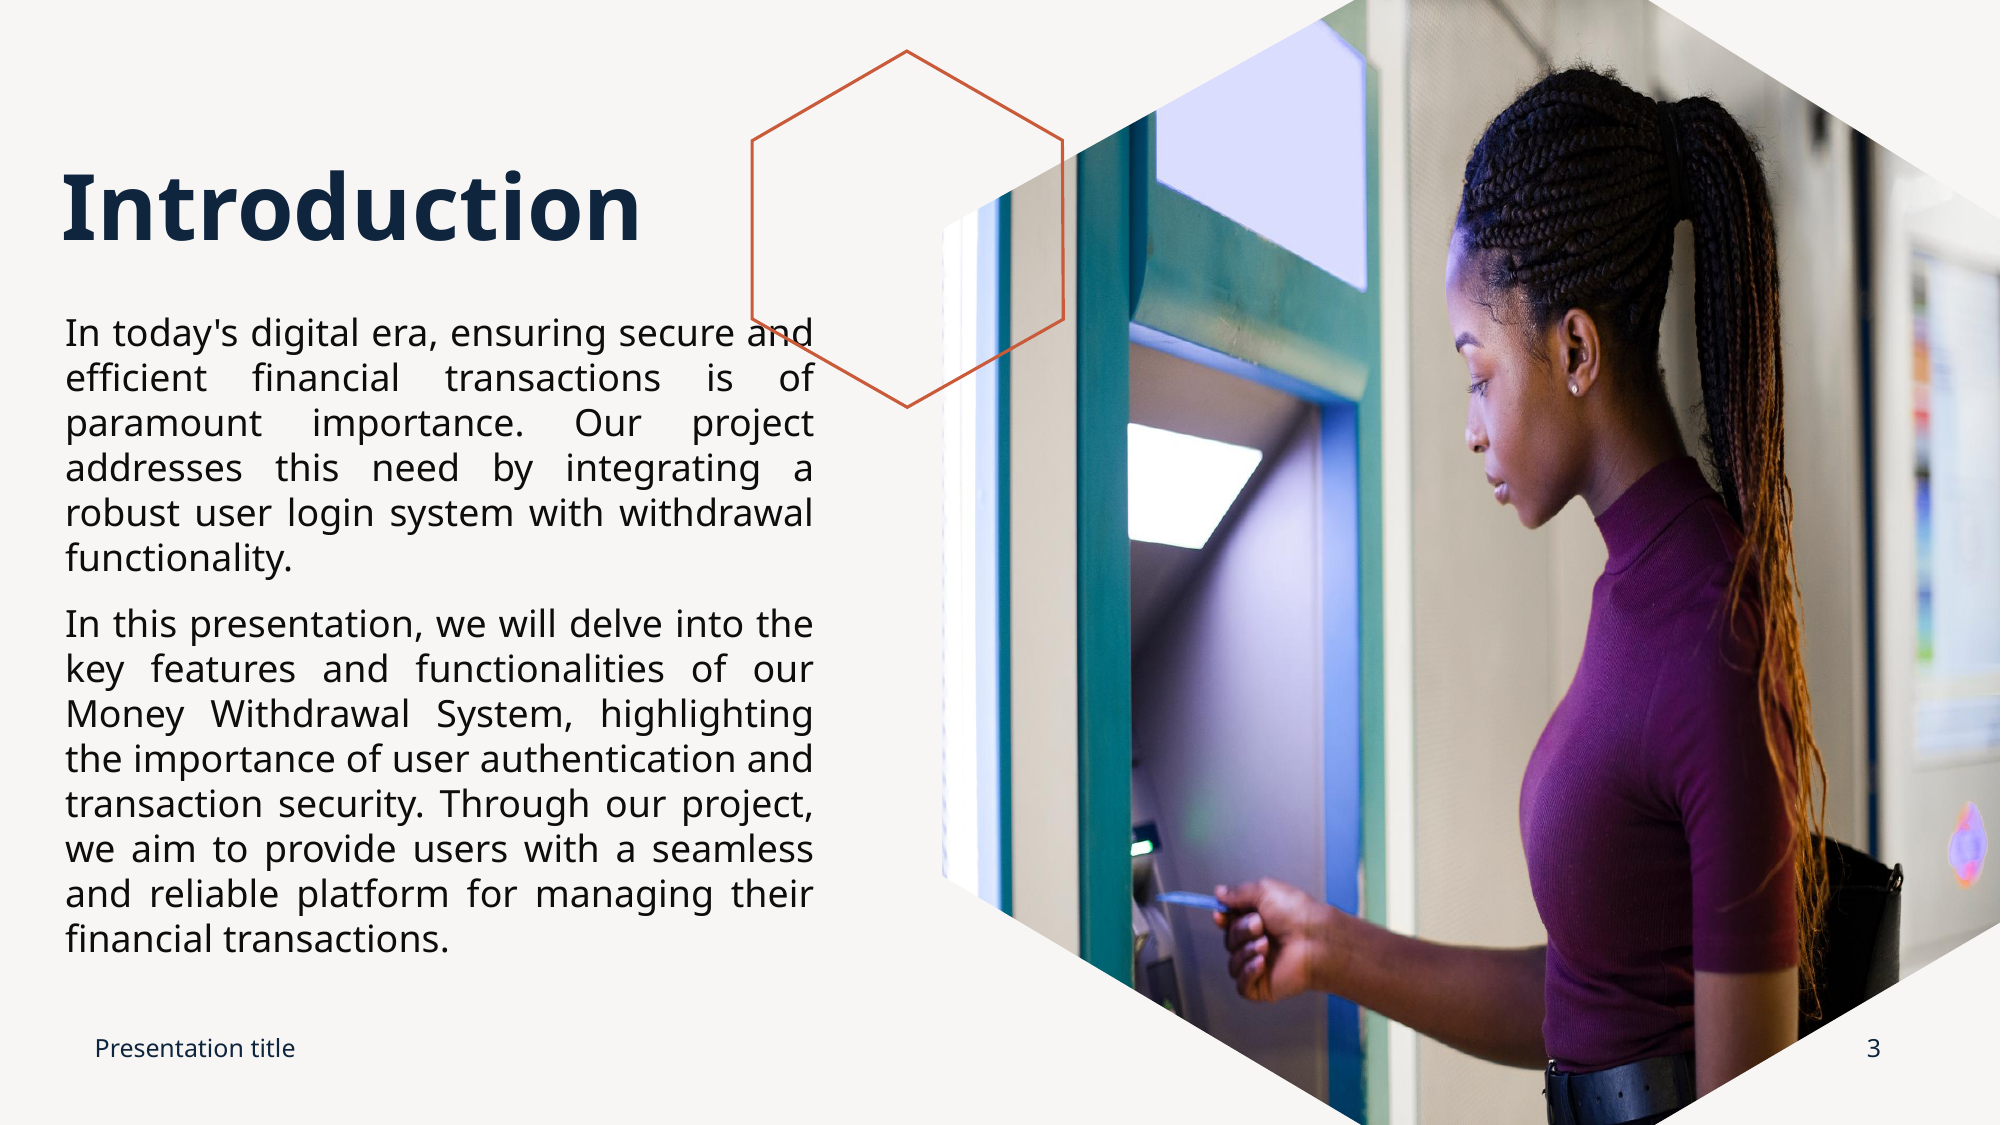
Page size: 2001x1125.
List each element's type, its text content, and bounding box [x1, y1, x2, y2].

footer Presentation title [79, 1020, 755, 1080]
picture [942, 0, 2000, 1125]
list In today's digital era, ensuring secure and efficient financial transactions is of paramount importance. Our project addresses this need by integrating a robust user login system with withdrawal functionality. In this presentation, we will delve into the key features and functionalities of our Money Withdrawal System, highlighting the importance of user authentication and transaction security. Through our project, we aim to provide users with a seamless and reliable platform for managing their financial transactions. [50, 301, 830, 982]
title Introduction [46, 102, 817, 320]
text_box [752, 51, 942, 408]
